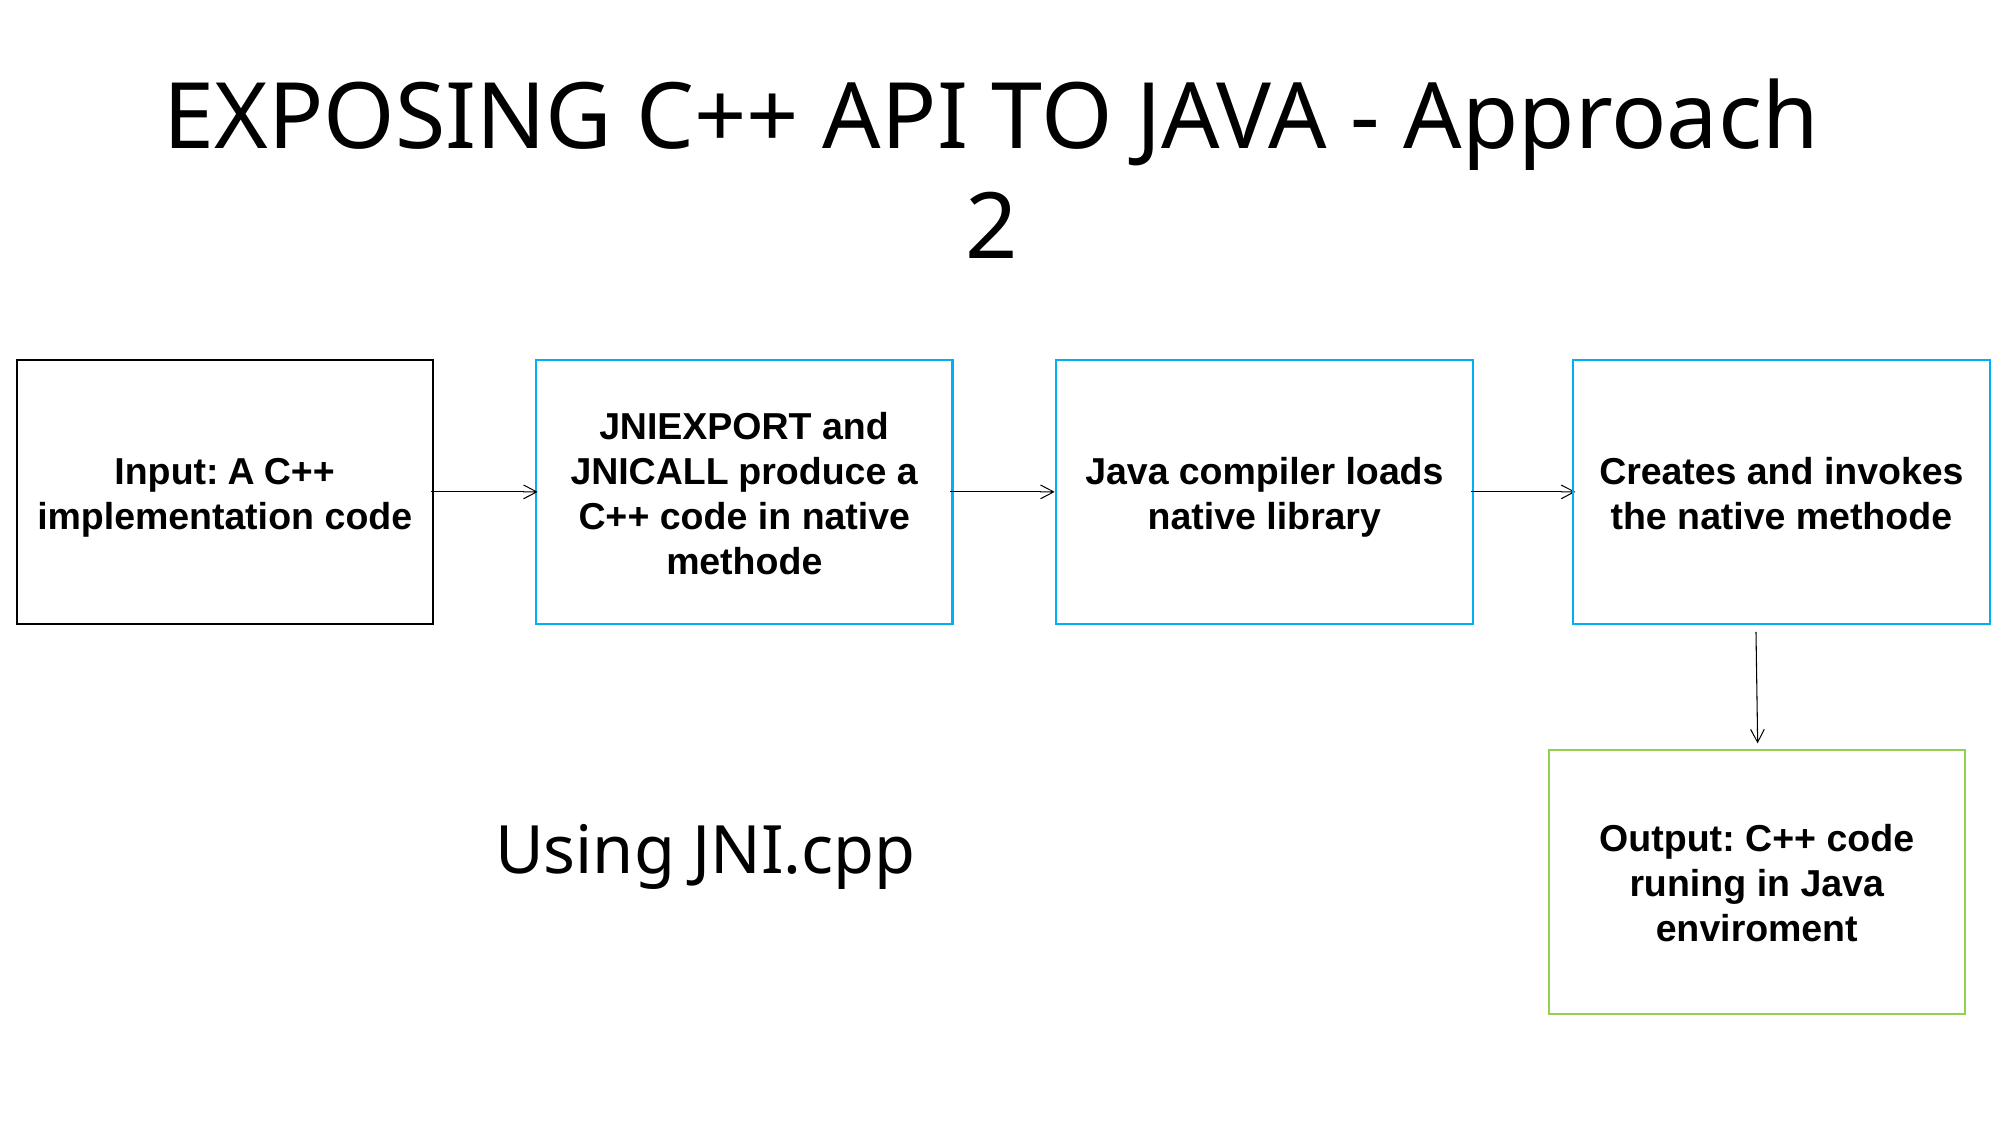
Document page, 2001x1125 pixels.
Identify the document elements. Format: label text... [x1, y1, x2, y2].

text_box Input: A C++ implementation code [16, 359, 434, 625]
text_box Java compiler loads native library [1055, 359, 1474, 625]
text_box Using JNI.cpp [460, 816, 951, 878]
text_box JNIEXPORT and JNICALL produce a C++ code in native methode [535, 359, 954, 625]
title EXPOSING C++ API TO JAVA - Approach 2 [114, 58, 1870, 276]
text_box Creates and invokes the native methode [1572, 359, 1991, 625]
text_box Output: C++ code runing in Java enviroment [1548, 749, 1966, 1015]
